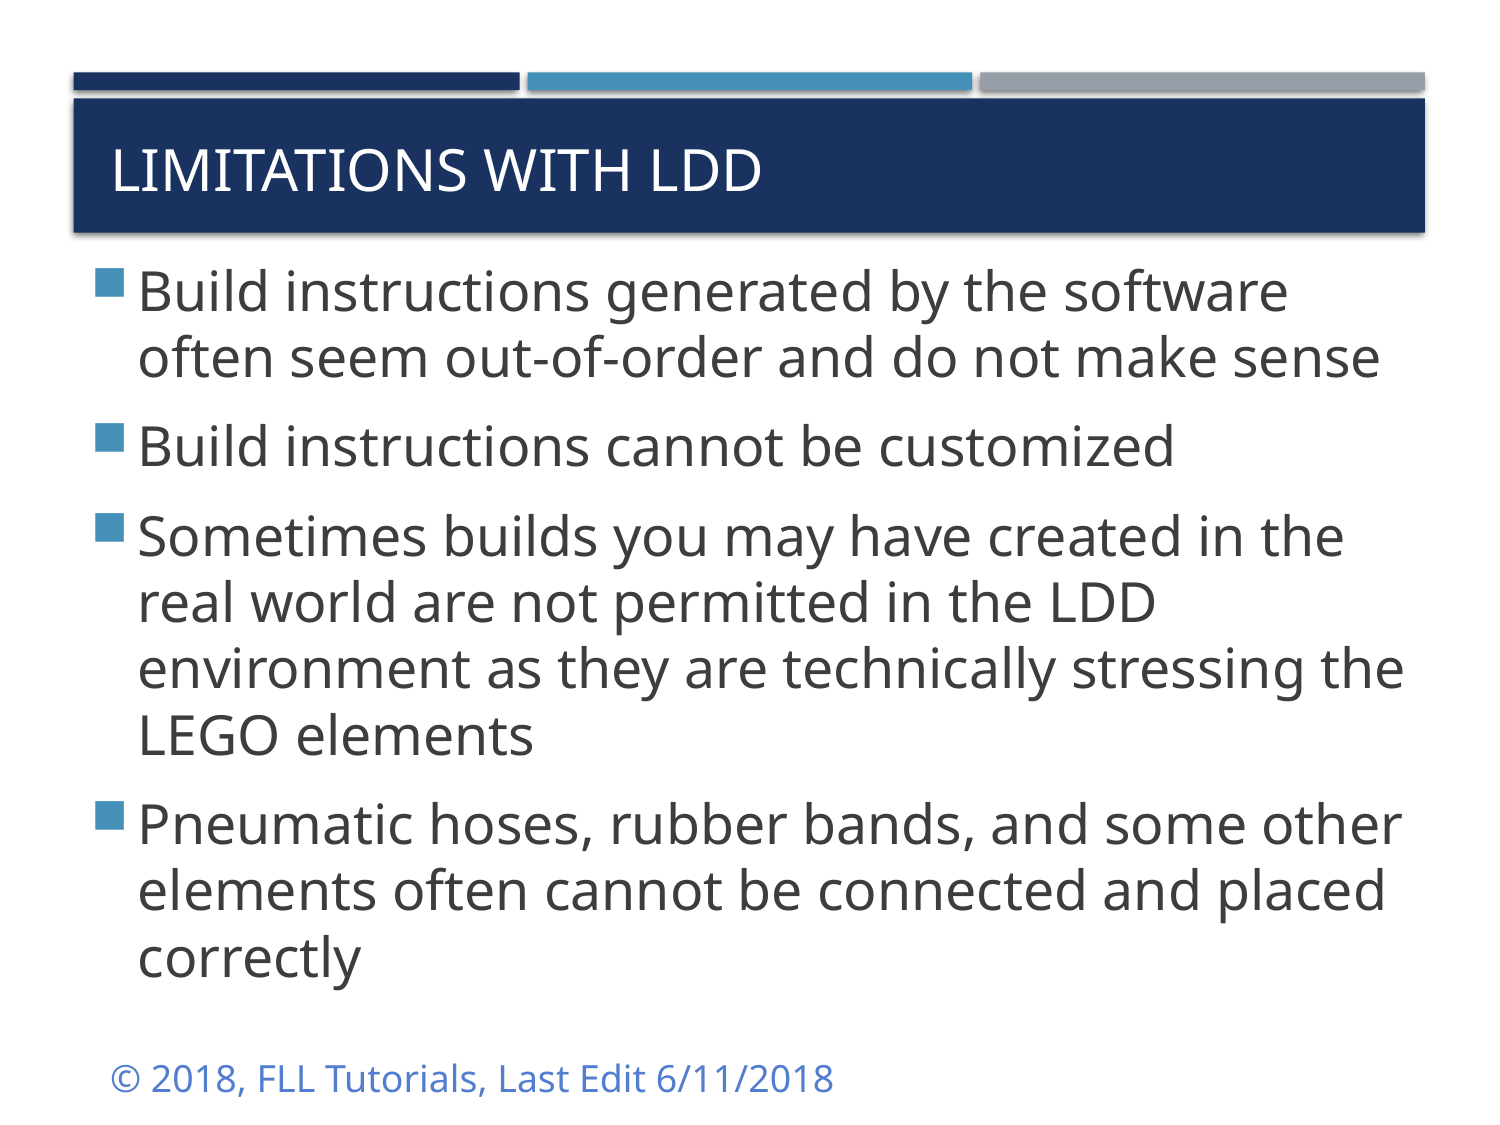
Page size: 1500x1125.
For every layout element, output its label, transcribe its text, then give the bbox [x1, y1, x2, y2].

list Build instructions generated by the software often seem out-of-order and do not make sense Build instructions cannot be customized Sometimes builds you may have created in the real world are not permitted in the LDD environment as they are technically stressing the LEGO elements Pneumatic hoses, rubber bands, and some other elements often cannot be connected and placed correctly [75, 248, 1428, 1005]
footer © 2018, FLL Tutorials, Last Edit 6/11/2018 [95, 1047, 895, 1108]
title Limitations with LDD [95, 112, 1406, 211]
